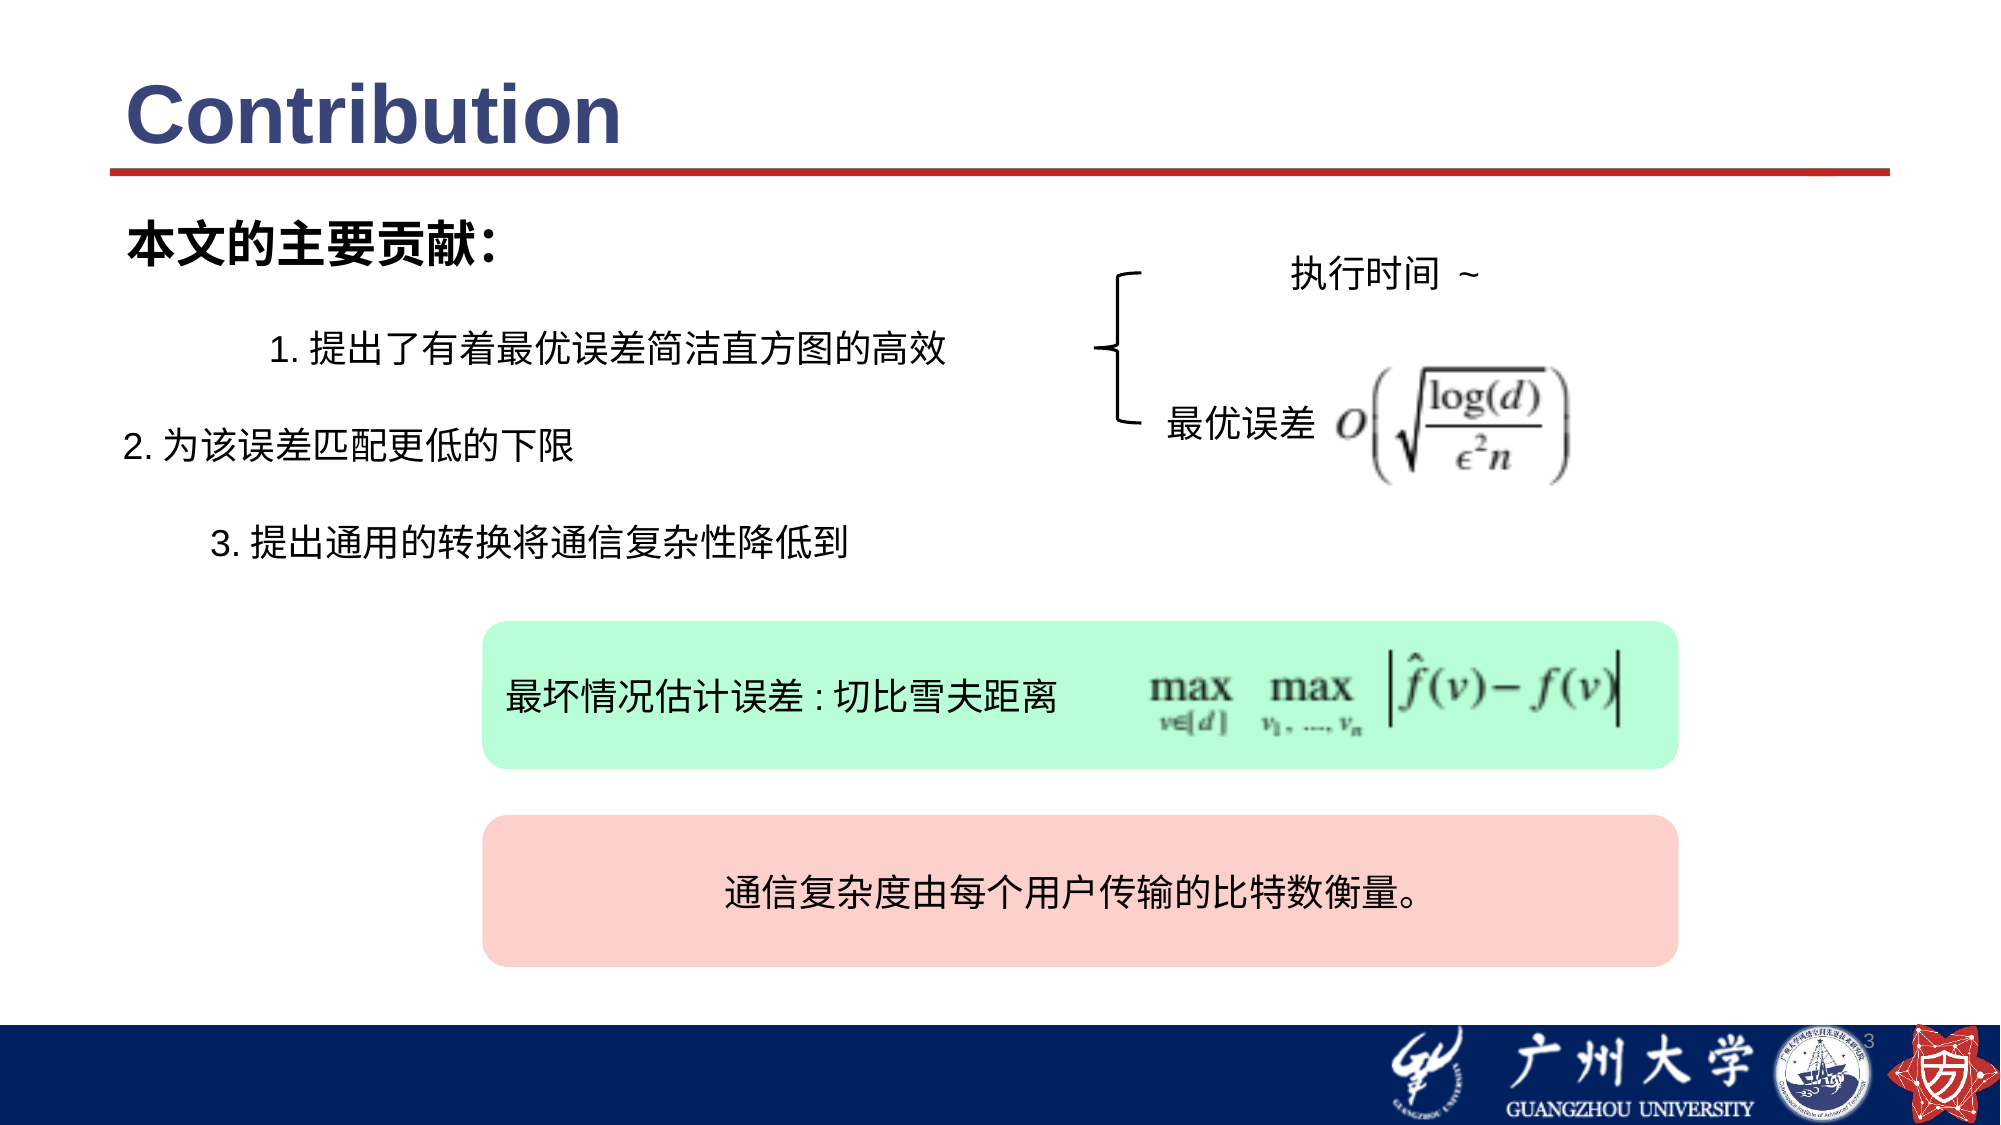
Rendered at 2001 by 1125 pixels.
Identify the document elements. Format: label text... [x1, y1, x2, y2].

picture [1378, 1013, 2001, 1125]
slide_number 3 [1412, 1022, 1890, 1057]
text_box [1144, 642, 1630, 740]
text_box [1093, 272, 1142, 424]
text_box 2.为该误差匹配更低的下限 [107, 414, 591, 474]
title Contribution [109, 0, 1890, 169]
text_box 通信复杂度由每个用户传输的比特数衡量。 [482, 814, 1679, 967]
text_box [1332, 357, 1574, 489]
text_box 最优误差 [1152, 392, 1332, 453]
text_box 本文的主要贡献： [112, 205, 542, 280]
